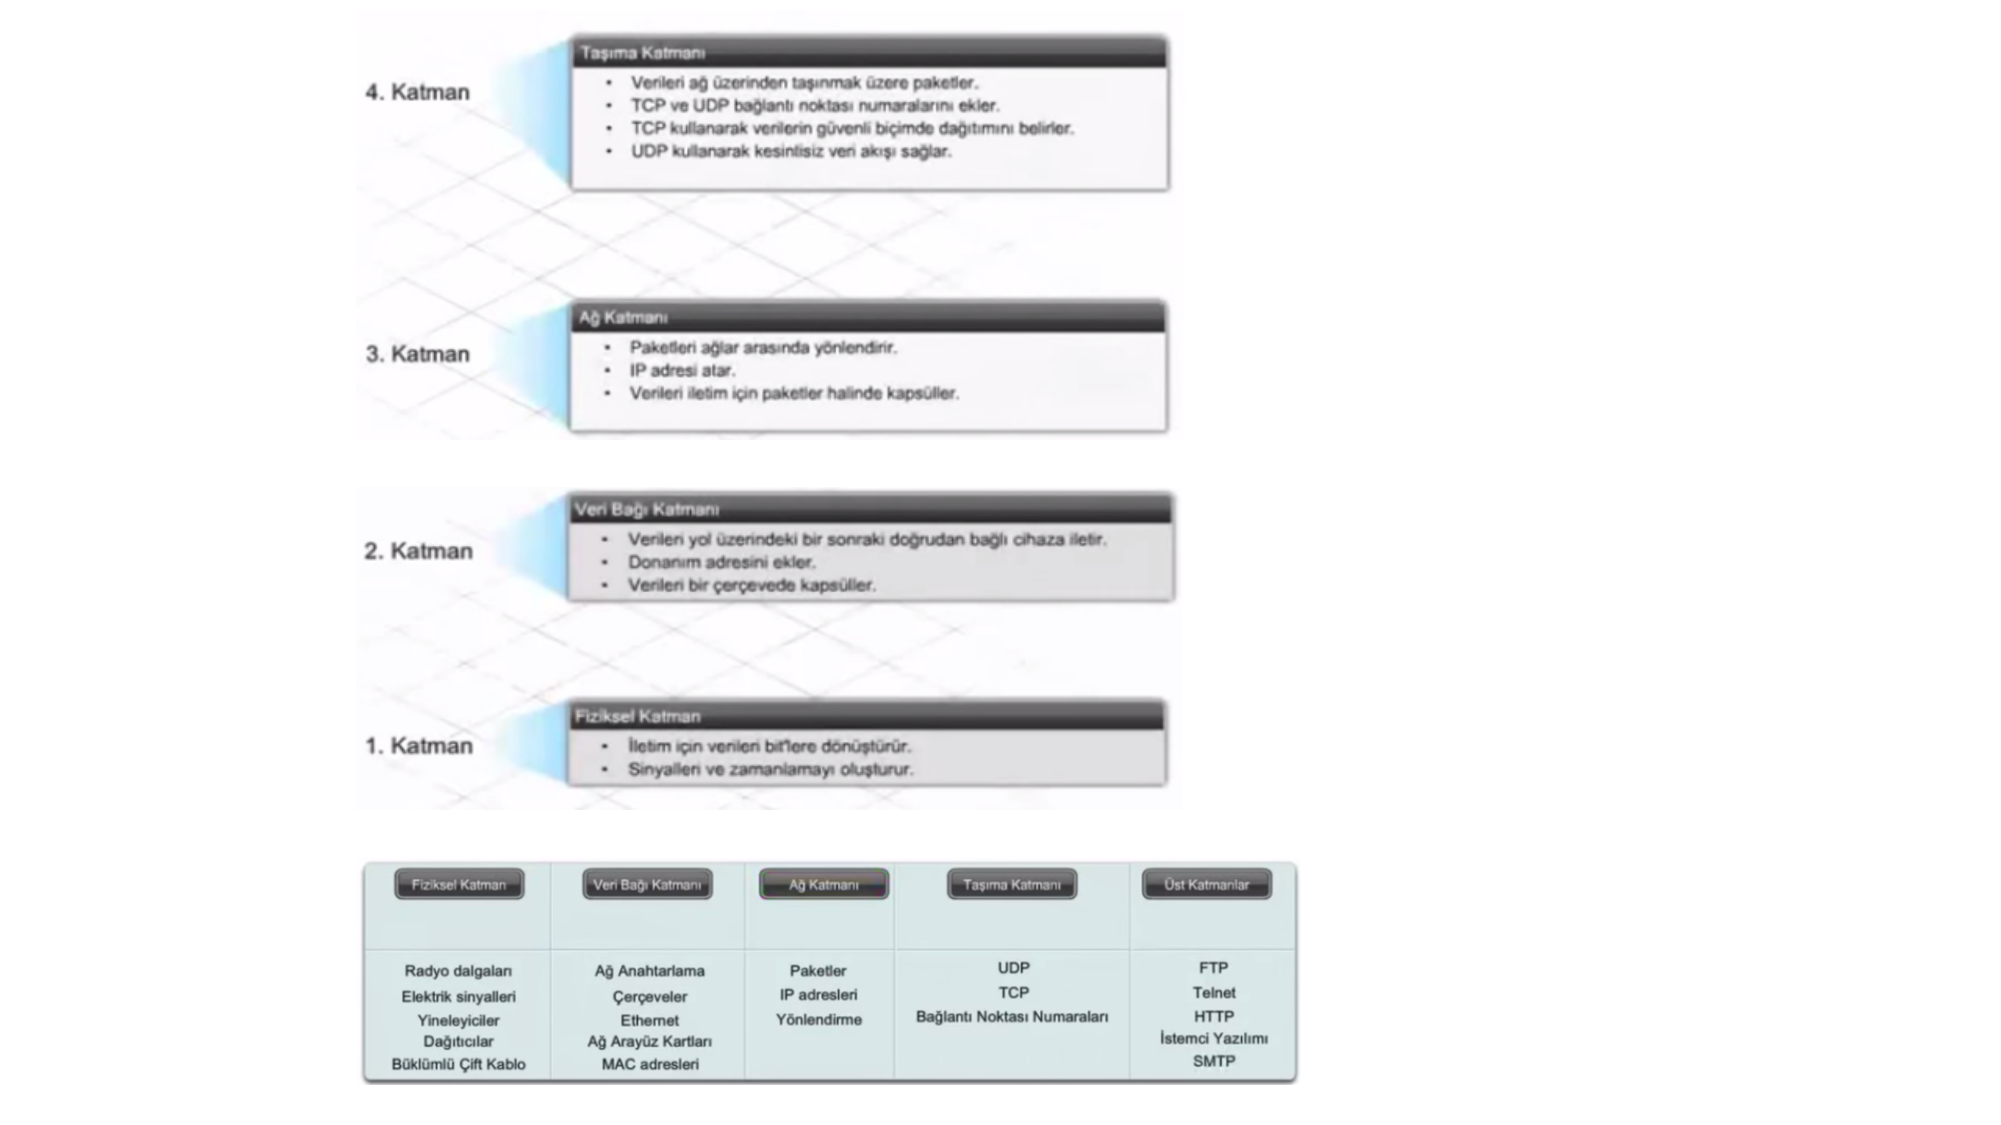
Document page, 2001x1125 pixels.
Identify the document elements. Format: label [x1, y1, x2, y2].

picture [356, 857, 1301, 1085]
picture [356, 10, 1185, 440]
picture [356, 487, 1182, 810]
